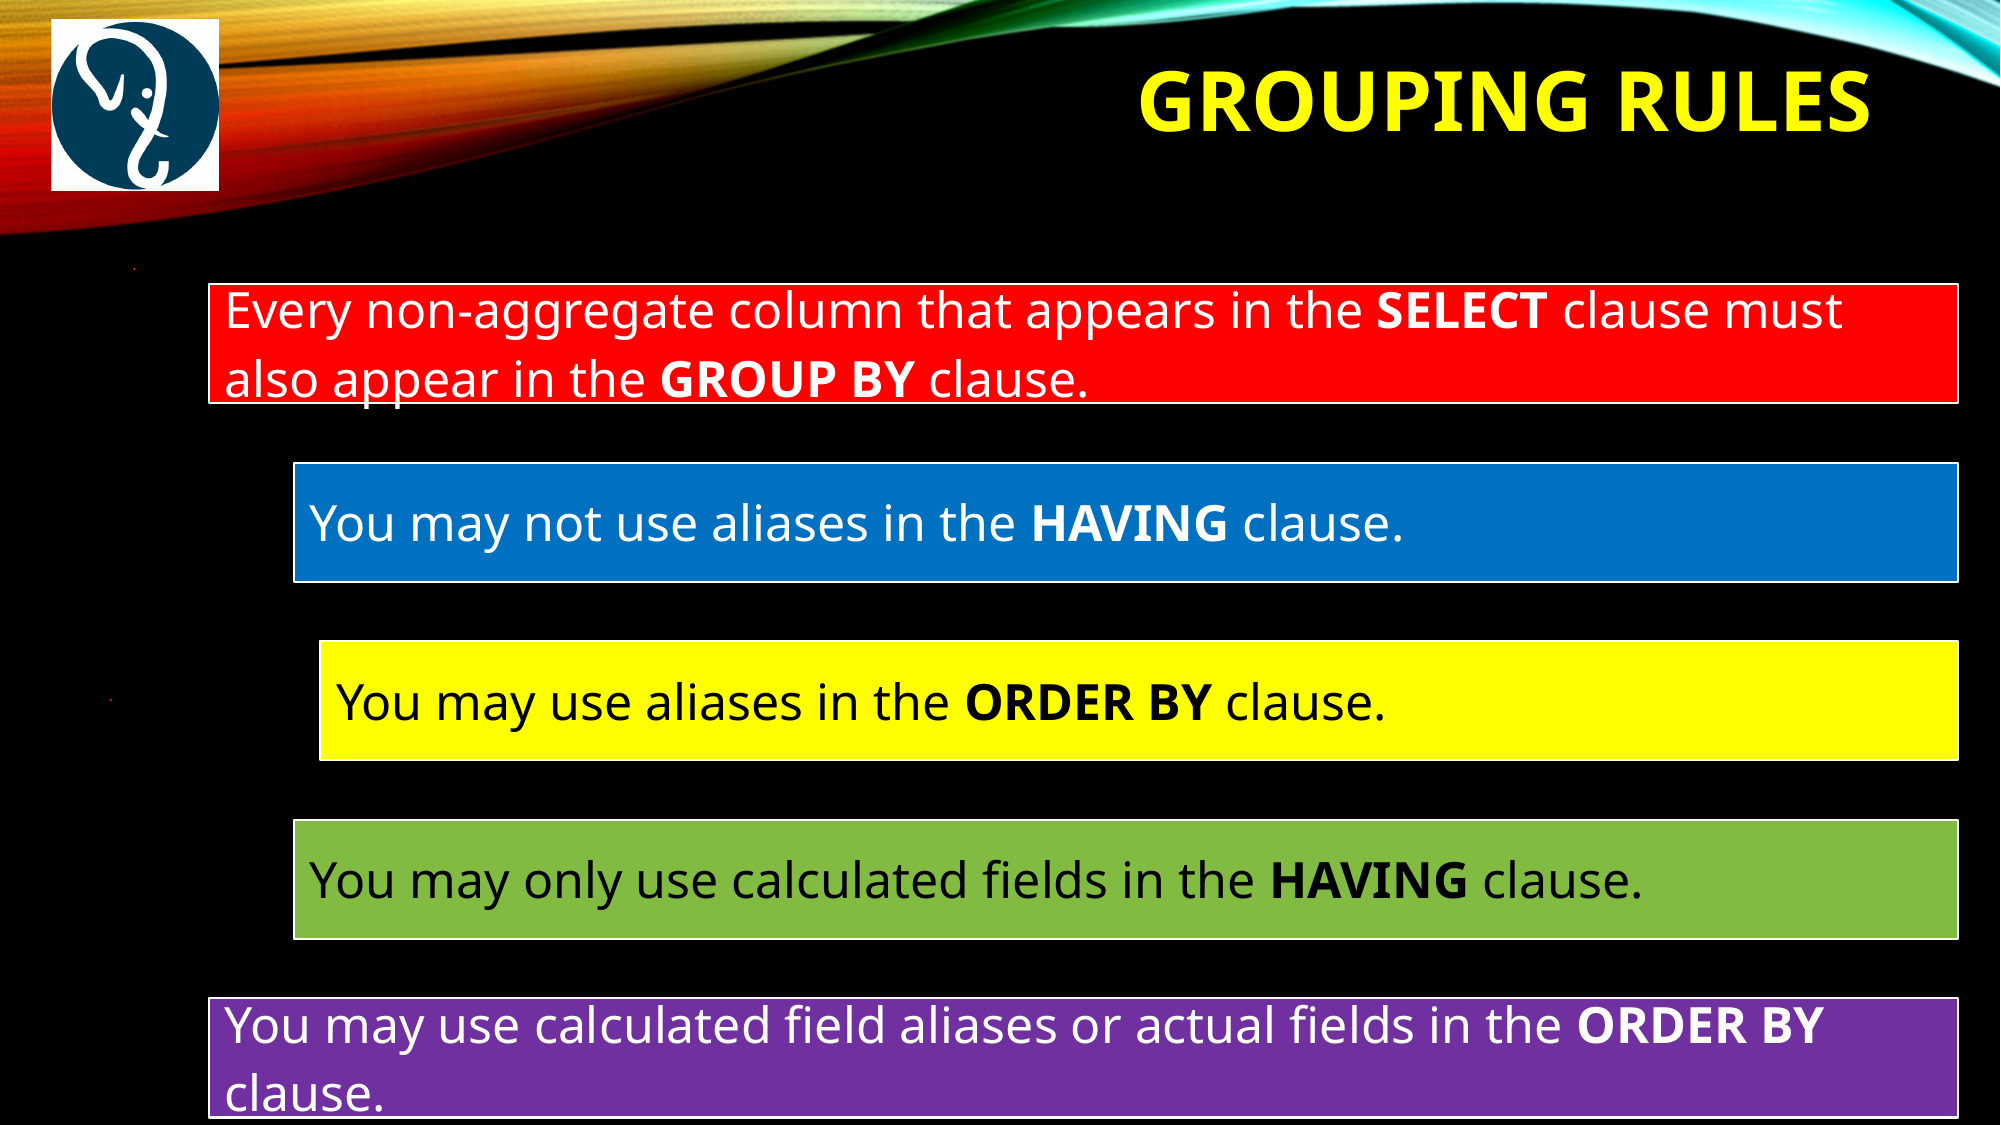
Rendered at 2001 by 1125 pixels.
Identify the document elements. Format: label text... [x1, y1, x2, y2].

picture [158, 162, 168, 172]
picture [0, 0, 474, 237]
picture [142, 89, 152, 98]
title Grouping Rules [474, 0, 1888, 172]
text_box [105, 172, 1958, 1125]
picture [1888, 0, 2000, 237]
